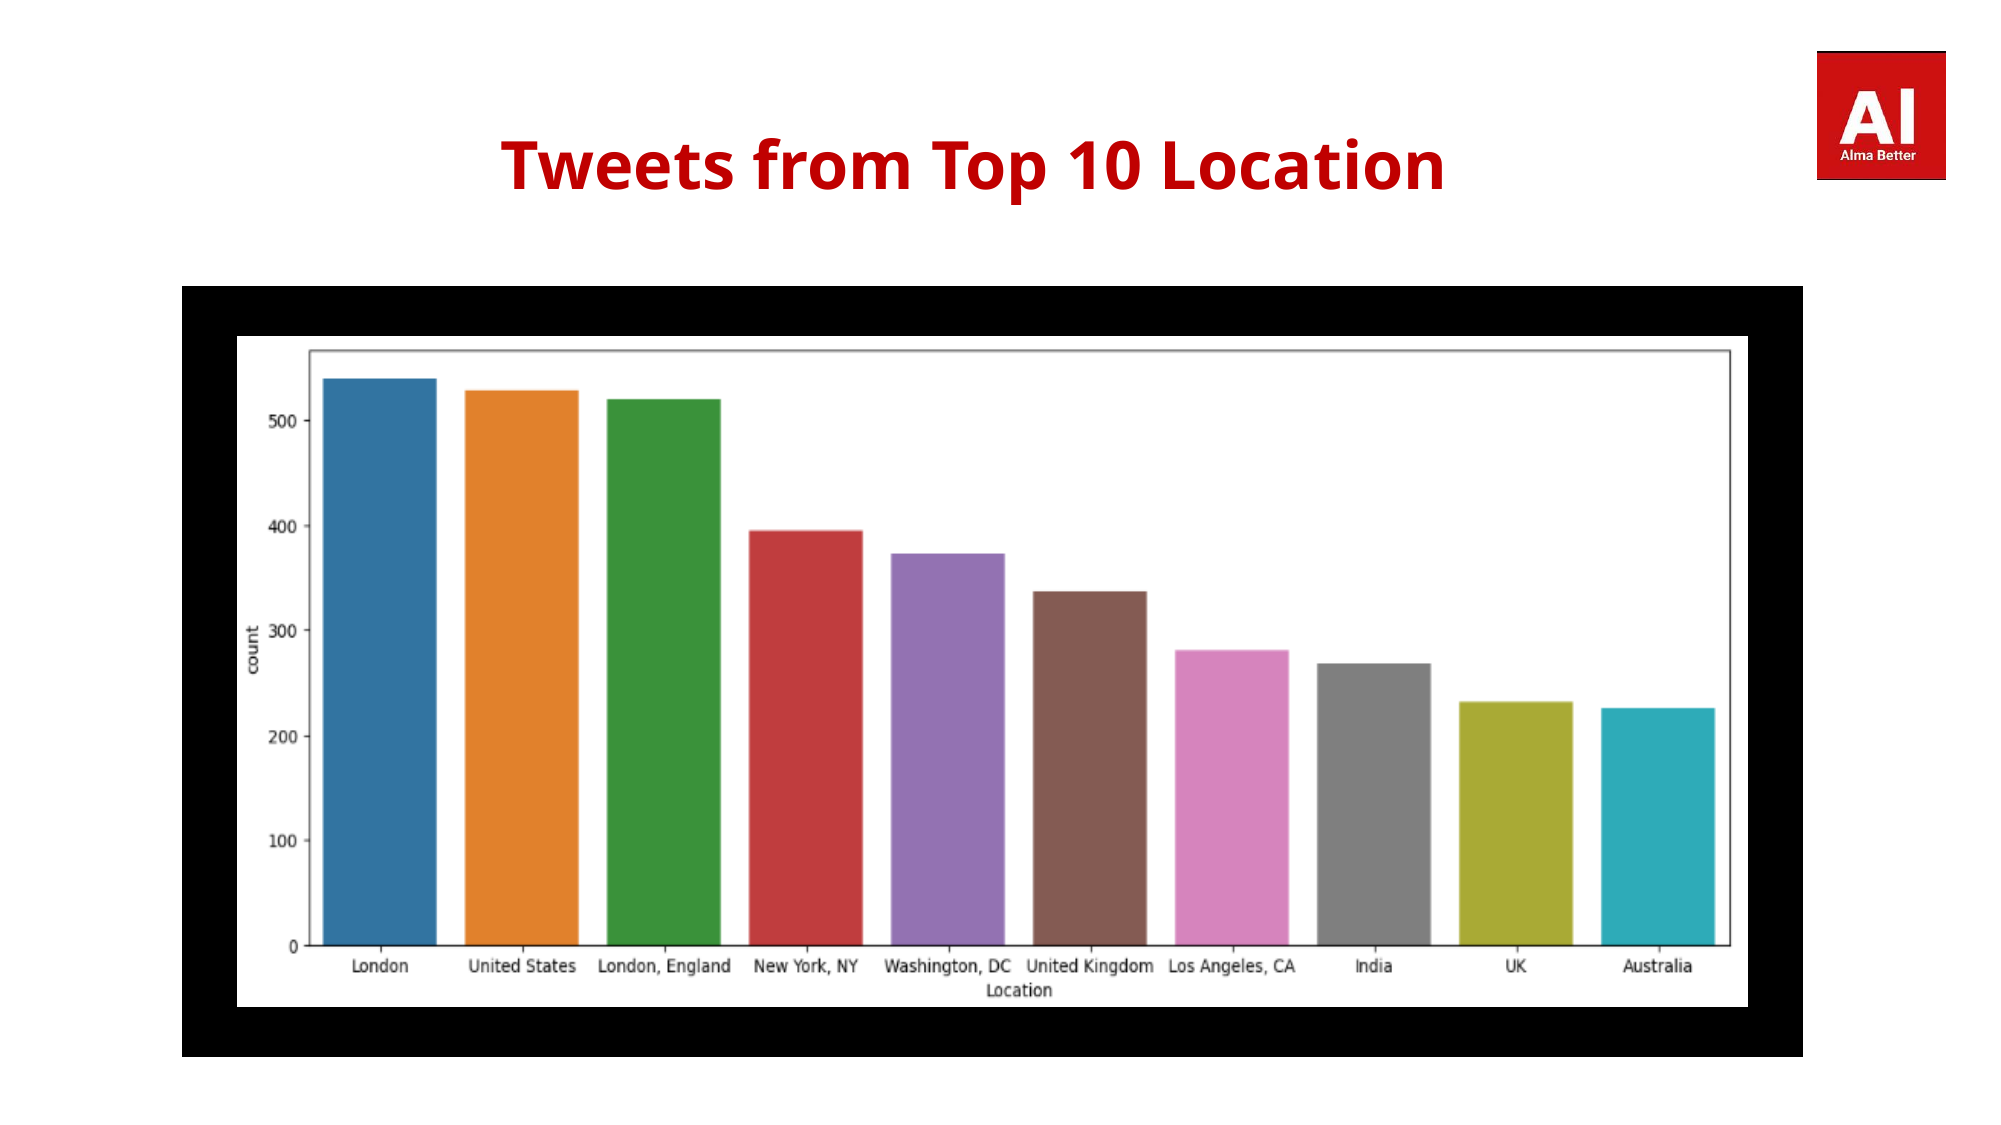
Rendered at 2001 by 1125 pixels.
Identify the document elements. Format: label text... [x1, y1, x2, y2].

text_box Tweets from Top 10 Location [485, 115, 1467, 211]
picture [1817, 51, 1946, 180]
text_box [182, 286, 1803, 1057]
picture [237, 336, 1748, 1007]
